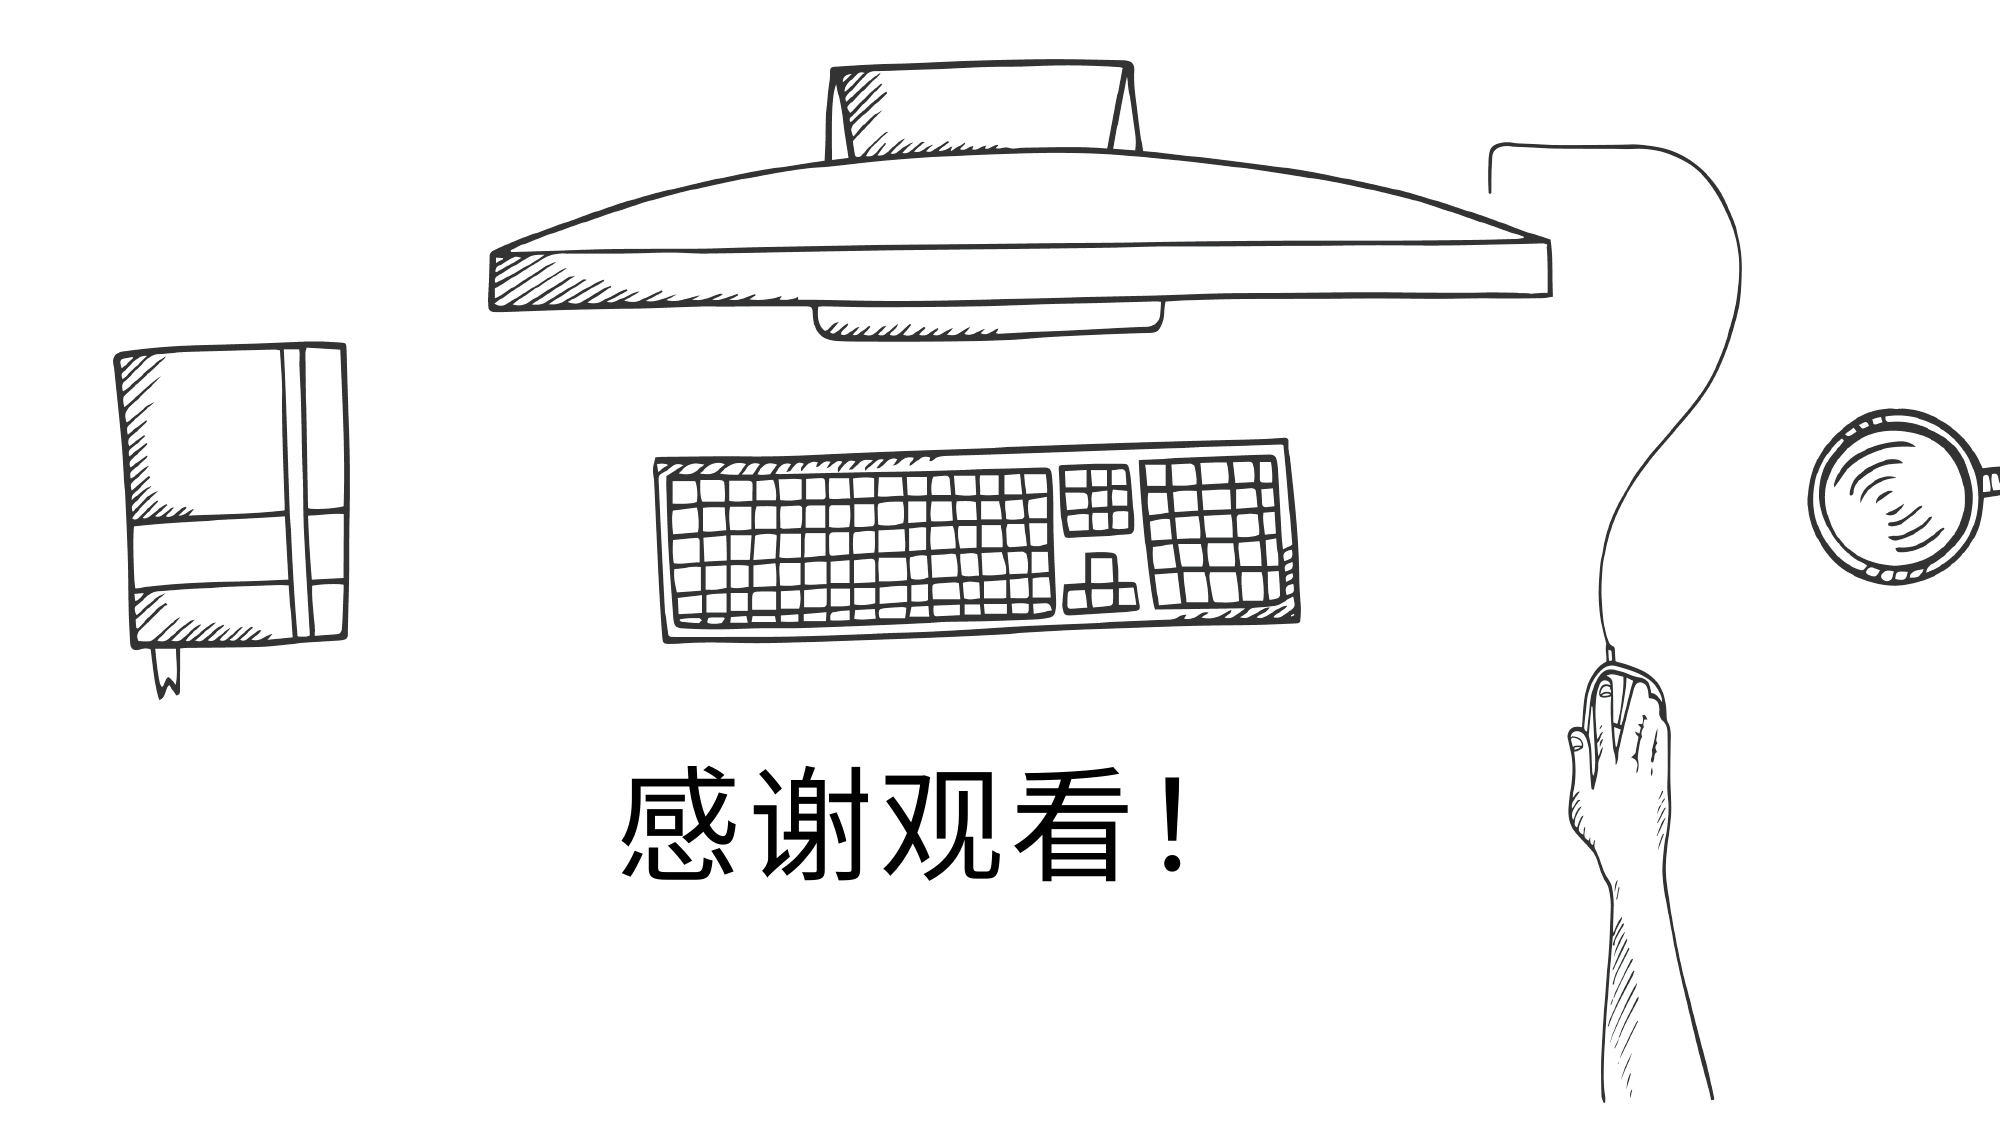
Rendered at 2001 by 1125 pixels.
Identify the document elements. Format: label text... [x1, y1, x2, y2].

picture [113, 341, 350, 700]
text_box 感谢观看！ [231, 738, 1488, 904]
picture [1807, 408, 2000, 586]
picture [653, 437, 1301, 644]
picture [488, 59, 1742, 1103]
